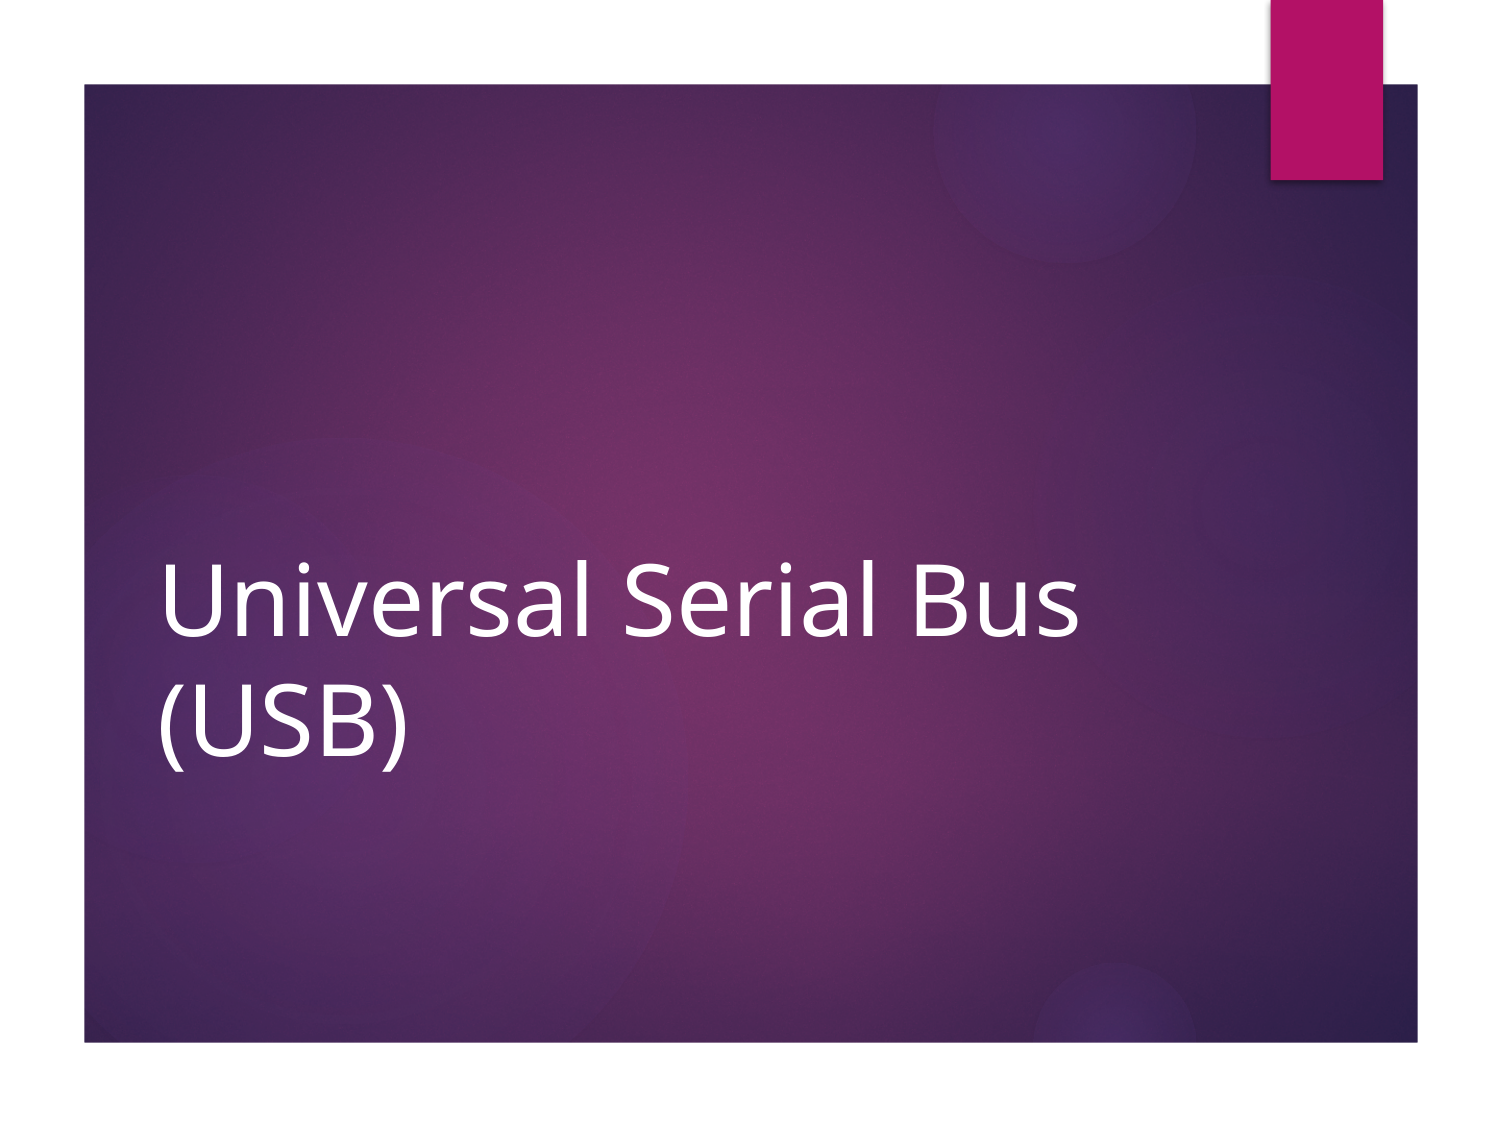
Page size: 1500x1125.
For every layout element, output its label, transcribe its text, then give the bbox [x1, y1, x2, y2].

title Universal Serial Bus (USB) [142, 365, 1113, 784]
